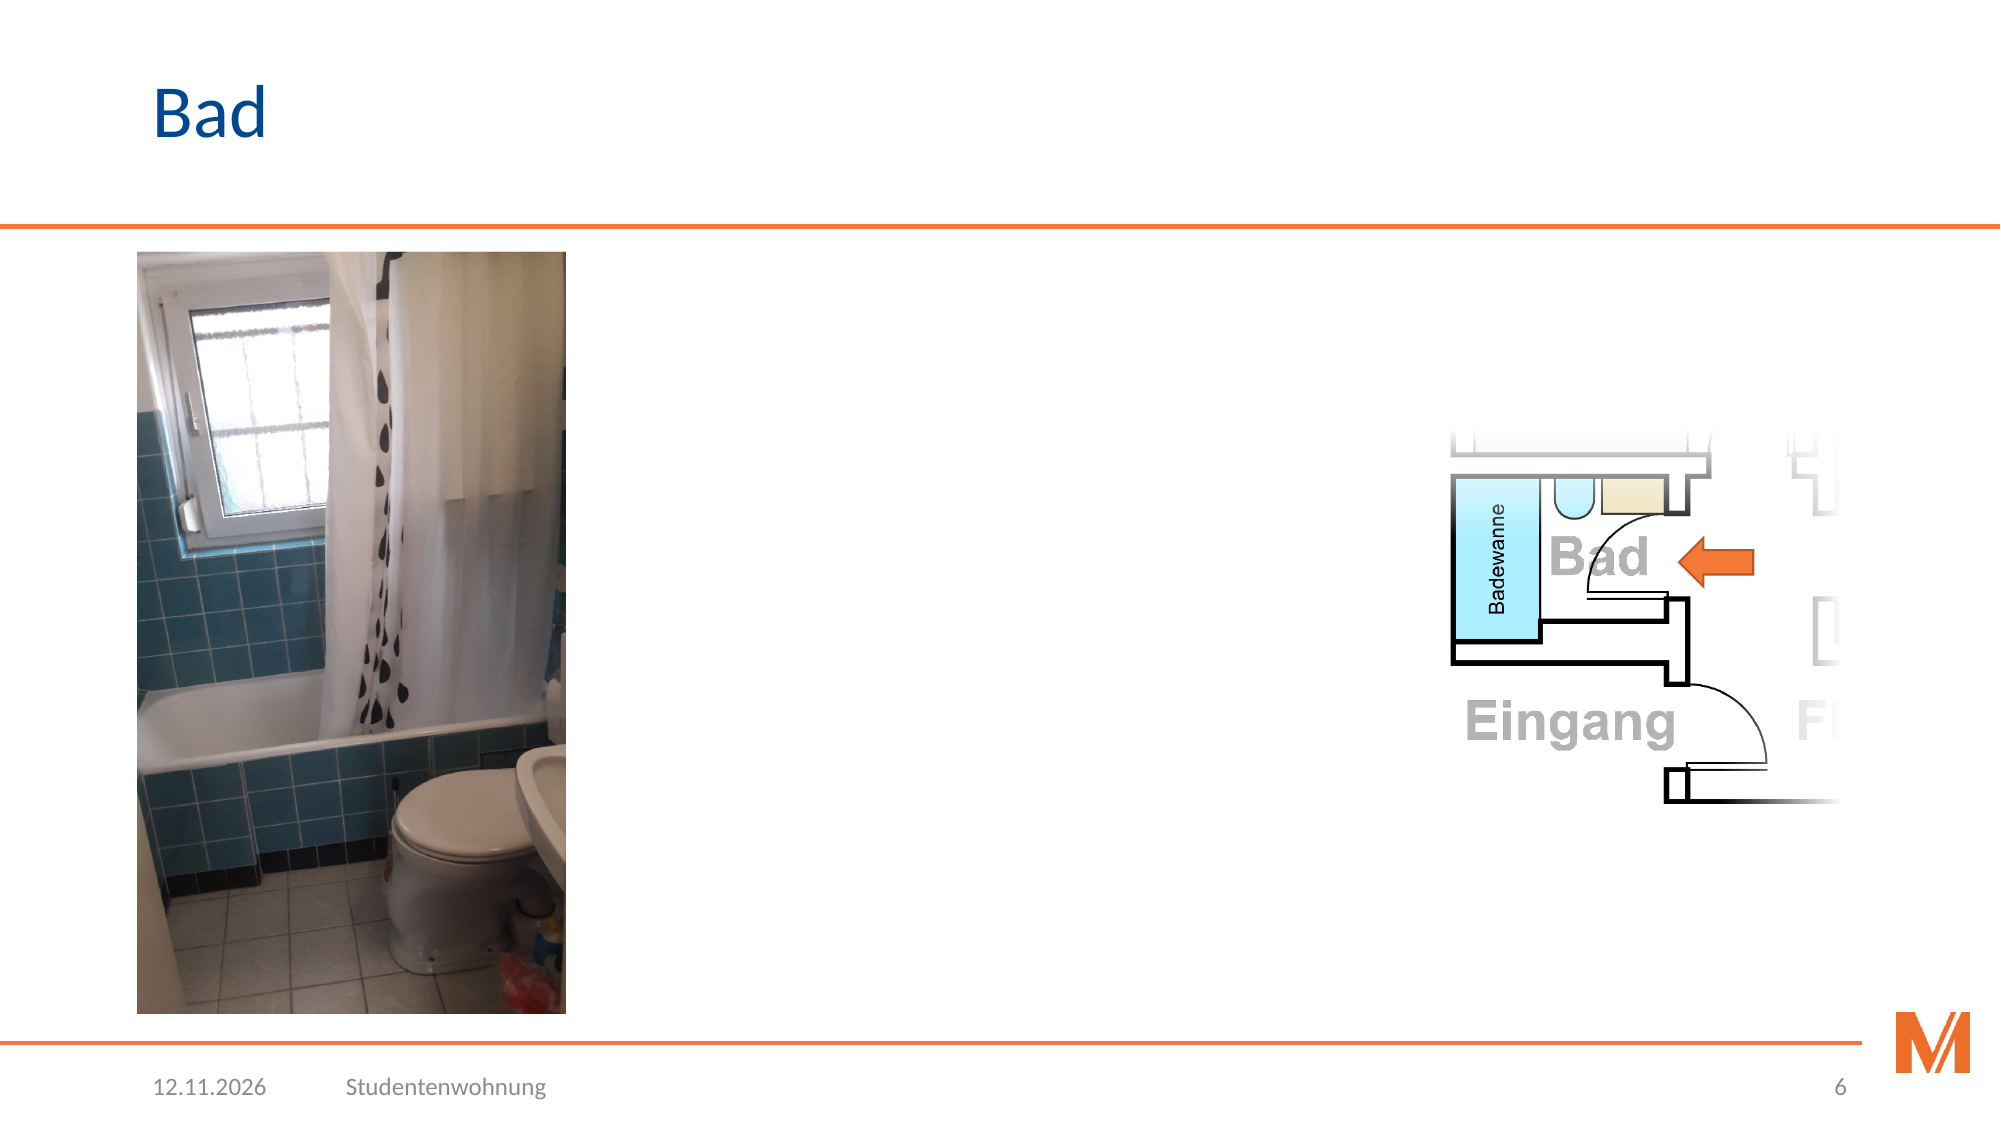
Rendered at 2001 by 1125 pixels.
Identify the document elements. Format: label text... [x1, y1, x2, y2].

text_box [1402, 283, 2000, 808]
picture [0, 253, 732, 1014]
footer Studentenwohnung [330, 1055, 1721, 1116]
slide_number 6 [1743, 1055, 1863, 1116]
picture [1896, 1012, 1970, 1073]
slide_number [137, 1055, 313, 1116]
title Bad [137, 24, 1863, 203]
